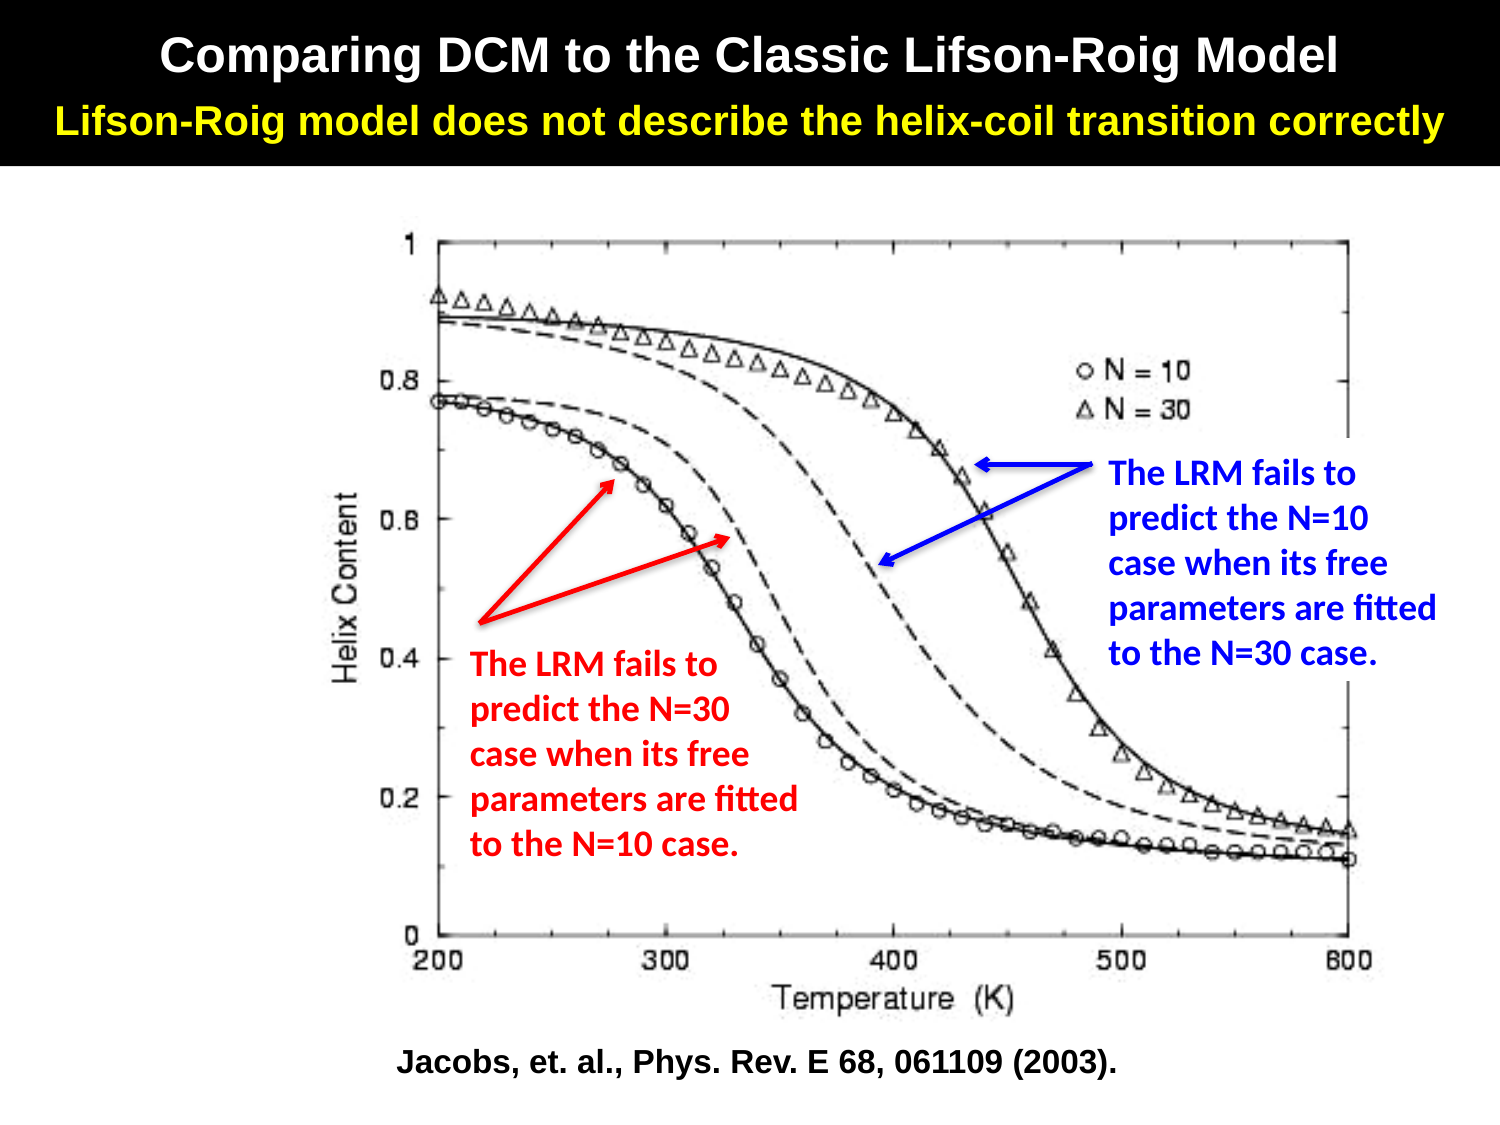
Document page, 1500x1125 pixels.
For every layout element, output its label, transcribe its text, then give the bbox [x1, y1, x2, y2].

text_box Comparing DCM to the Classic Lifson-Roig Model Lifson-Roig model does not describe the helix-coil transition correctly [0, 0, 1500, 167]
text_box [877, 462, 1093, 566]
picture [302, 216, 1468, 1033]
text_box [479, 536, 731, 624]
text_box Jacobs, et. al., Phys. Rev. E 68, 061109 (2003). [381, 1040, 1134, 1088]
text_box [479, 478, 615, 535]
